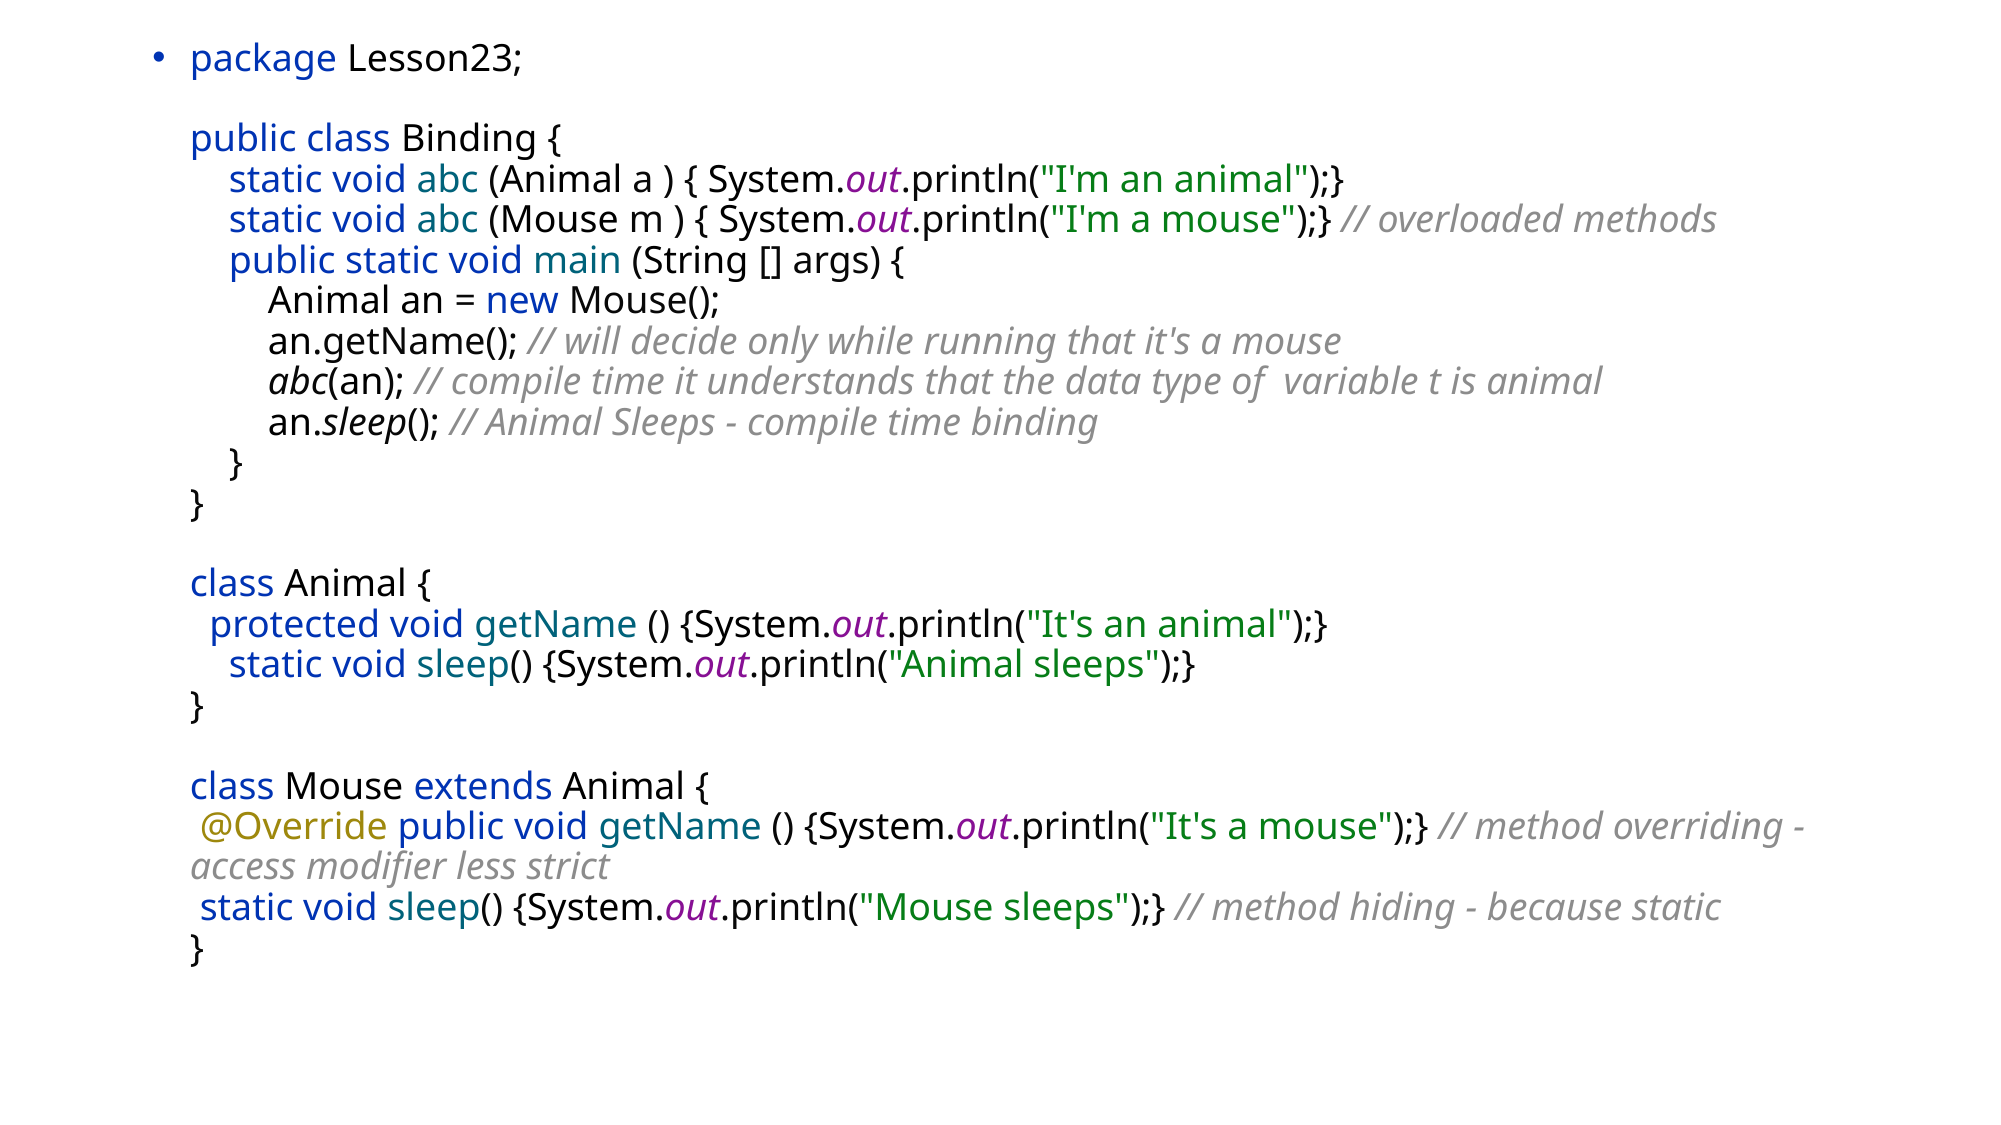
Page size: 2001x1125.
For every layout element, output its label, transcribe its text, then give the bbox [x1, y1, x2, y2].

list package Lesson23; public class Binding { static void abc (Animal a ) { System.out.println("I'm an animal");} static void abc (Mouse m ) { System.out.println("I'm a mouse");} // overloaded methods public static void main (String [] args) { Animal an = new Mouse(); an.getName(); // will decide only while running that it's a mouse abc(an); // compile time it understands that the data type of variable t is animal an.sleep(); // Animal Sleeps - compile time binding } } class Animal { protected void getName () {System.out.println("It's an animal");} static void sleep() {System.out.println("Animal sleeps");} } class Mouse extends Animal { @Override public void getName () {System.out.println("It's a mouse");} // method overriding - access modifier less strict static void sleep() {System.out.println("Mouse sleeps");} // method hiding - because static } [137, 31, 1863, 1094]
